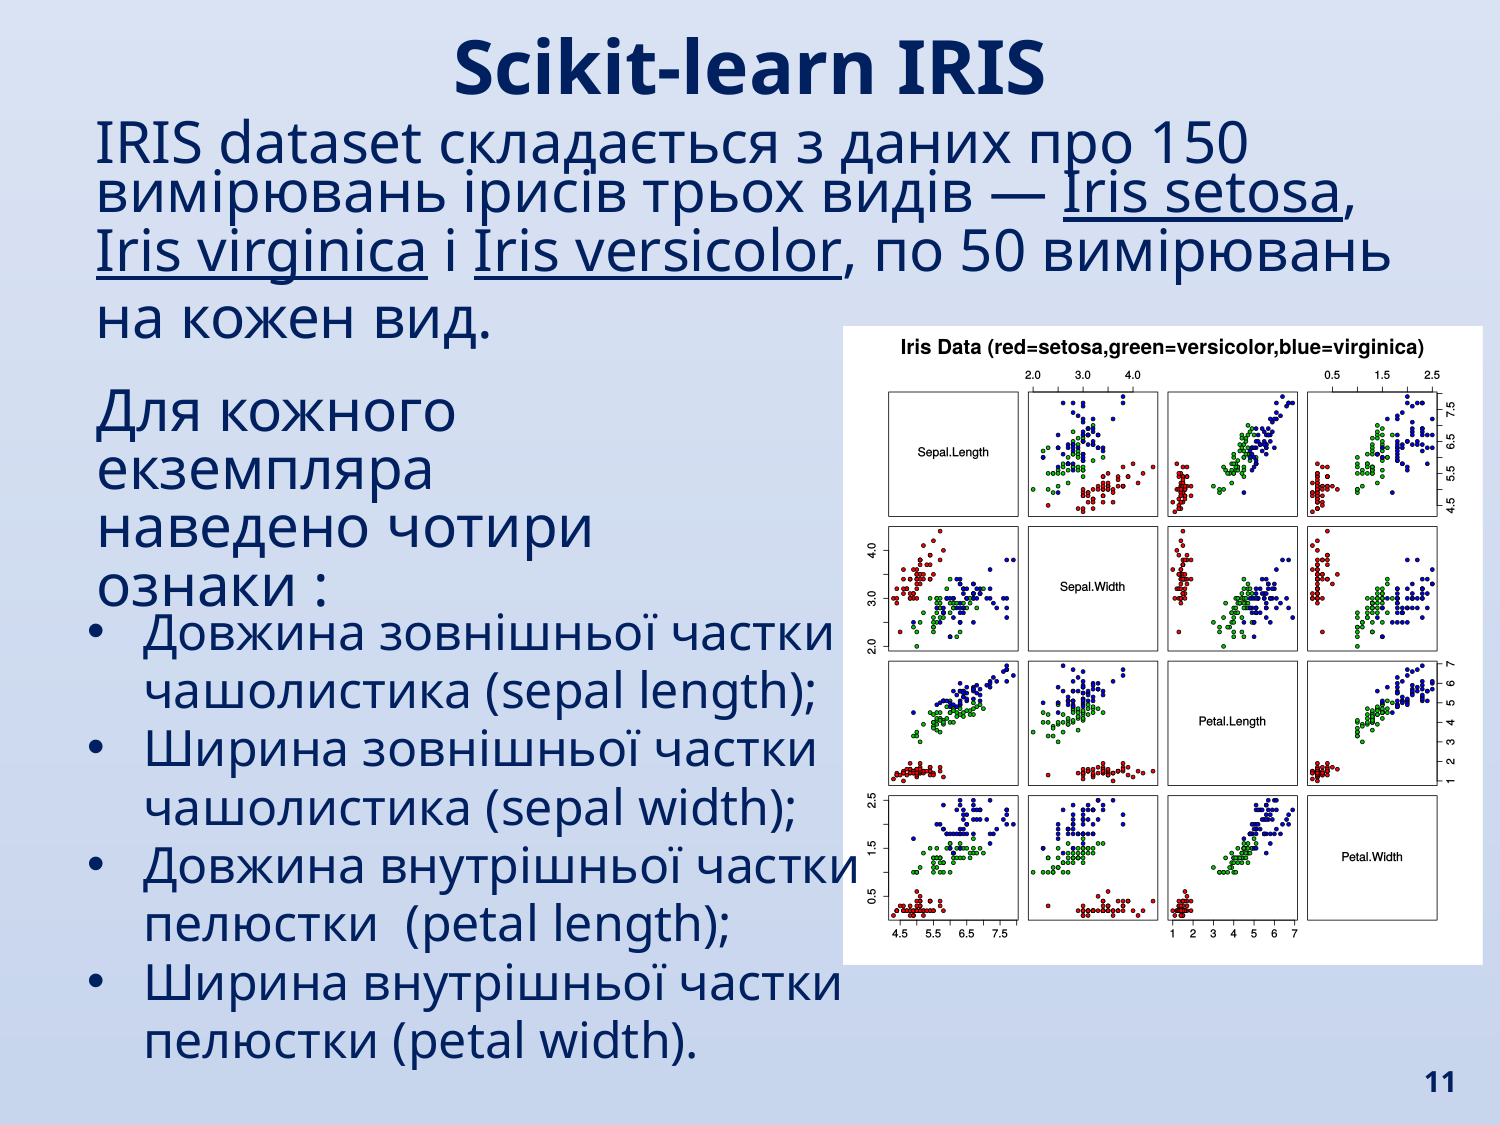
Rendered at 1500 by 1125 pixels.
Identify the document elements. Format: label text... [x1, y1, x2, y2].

text_box IRIS dataset складається з даних про 150 вимірювань ірисів трьох видів — Iris setosa, Iris virginica і Iris versicolor, по 50 вимірювань на кожен вид. [80, 116, 1473, 351]
text_box Довжина зовнішньої частки чашолистика (sepal length); Ширина зовнішньої частки чашолистика (sepal width); Довжина внутрішньої частки пелюстки (petal length); Ширина внутрішньої частки пелюстки (petal width). [72, 594, 911, 1076]
picture [843, 326, 1483, 965]
text_box Для кожного екземпляра наведено чотири ознаки : [81, 384, 730, 594]
text_box Scikit-learn IRIS [17, 12, 1483, 118]
text_box 11 [1399, 1035, 1473, 1111]
